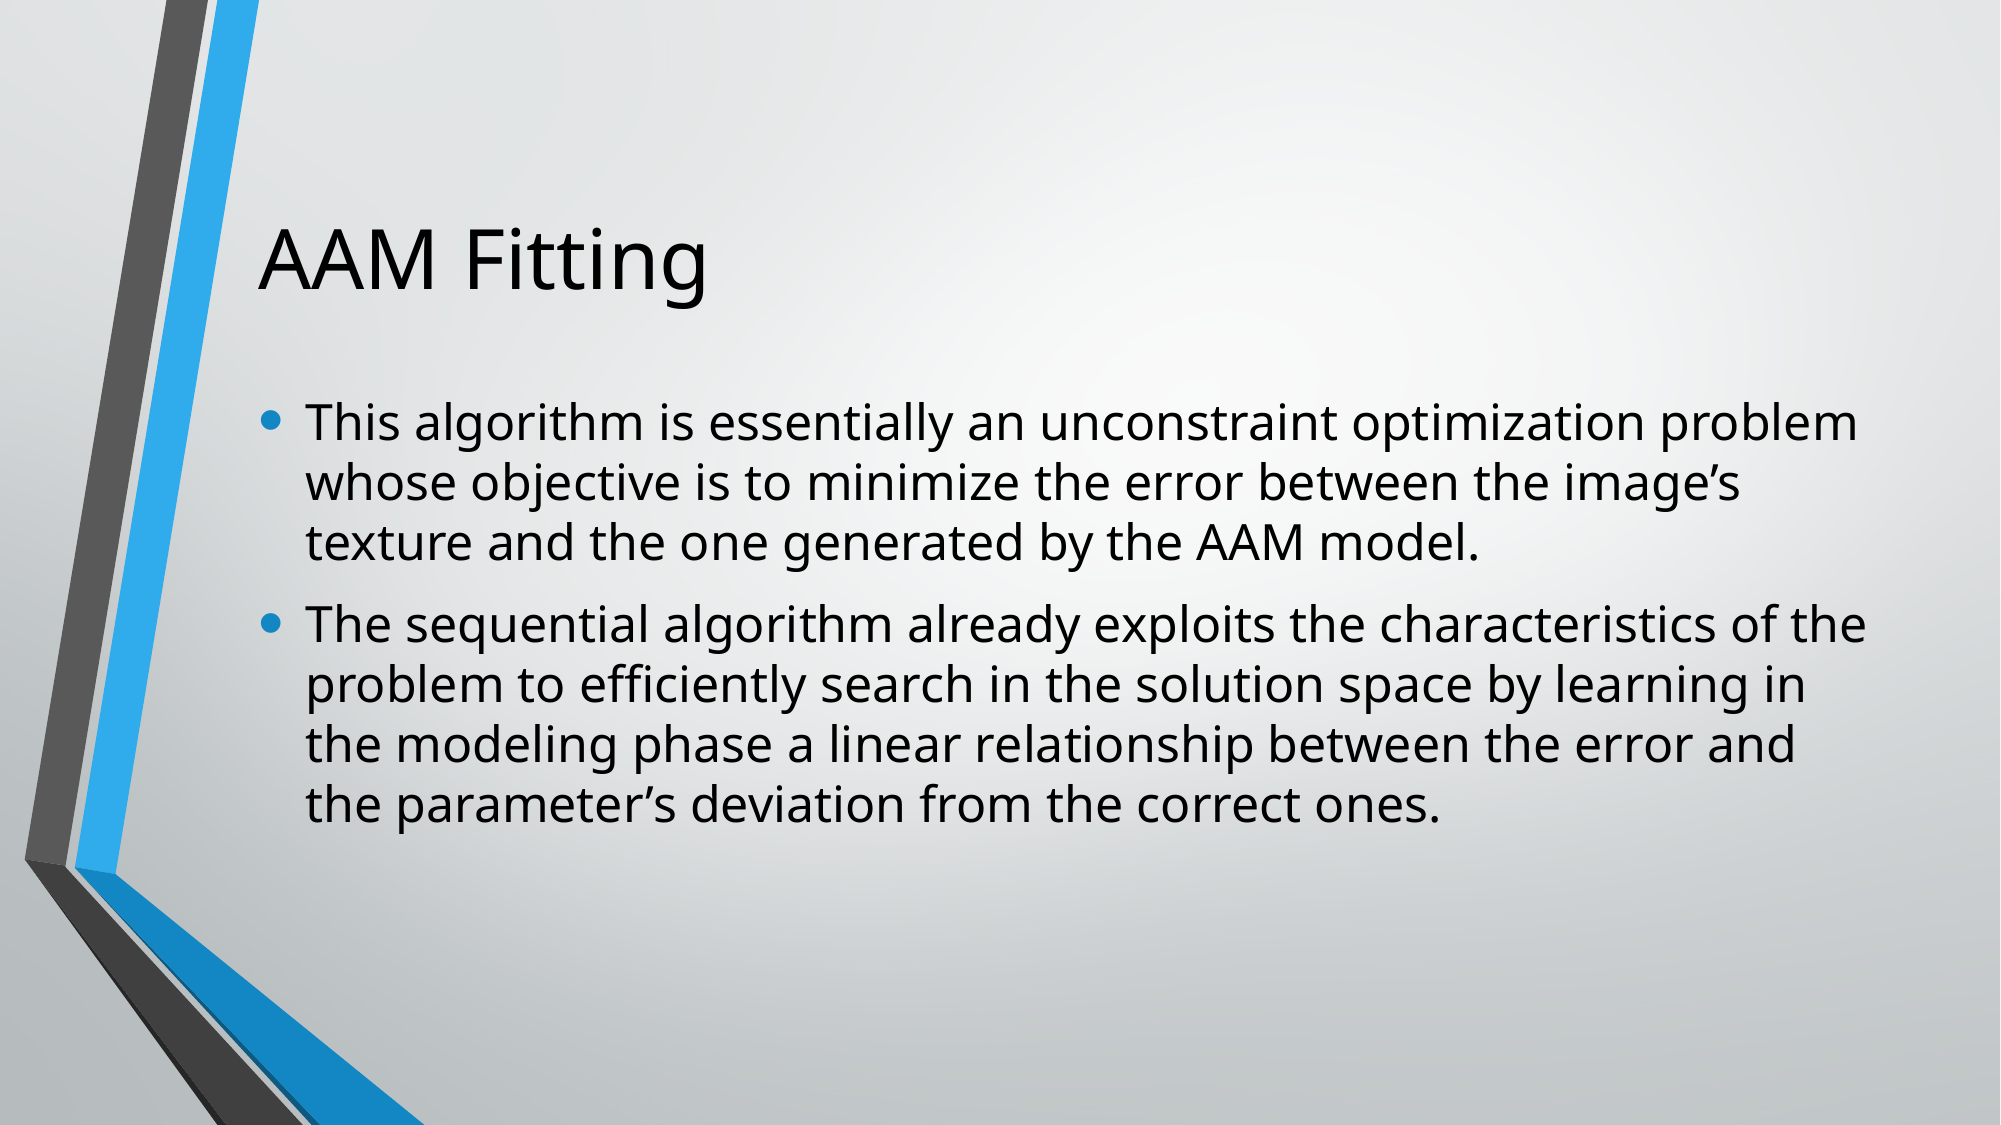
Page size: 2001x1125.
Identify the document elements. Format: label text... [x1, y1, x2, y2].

list This algorithm is essentially an unconstraint optimization problem whose objective is to minimize the error between the image’s texture and the one generated by the AAM model. The sequential algorithm already exploits the characteristics of the problem to efficiently search in the solution space by learning in the modeling phase a linear relationship between the error and the parameter’s deviation from the correct ones. [243, 437, 1887, 950]
title AAM Fitting [243, 112, 1887, 400]
